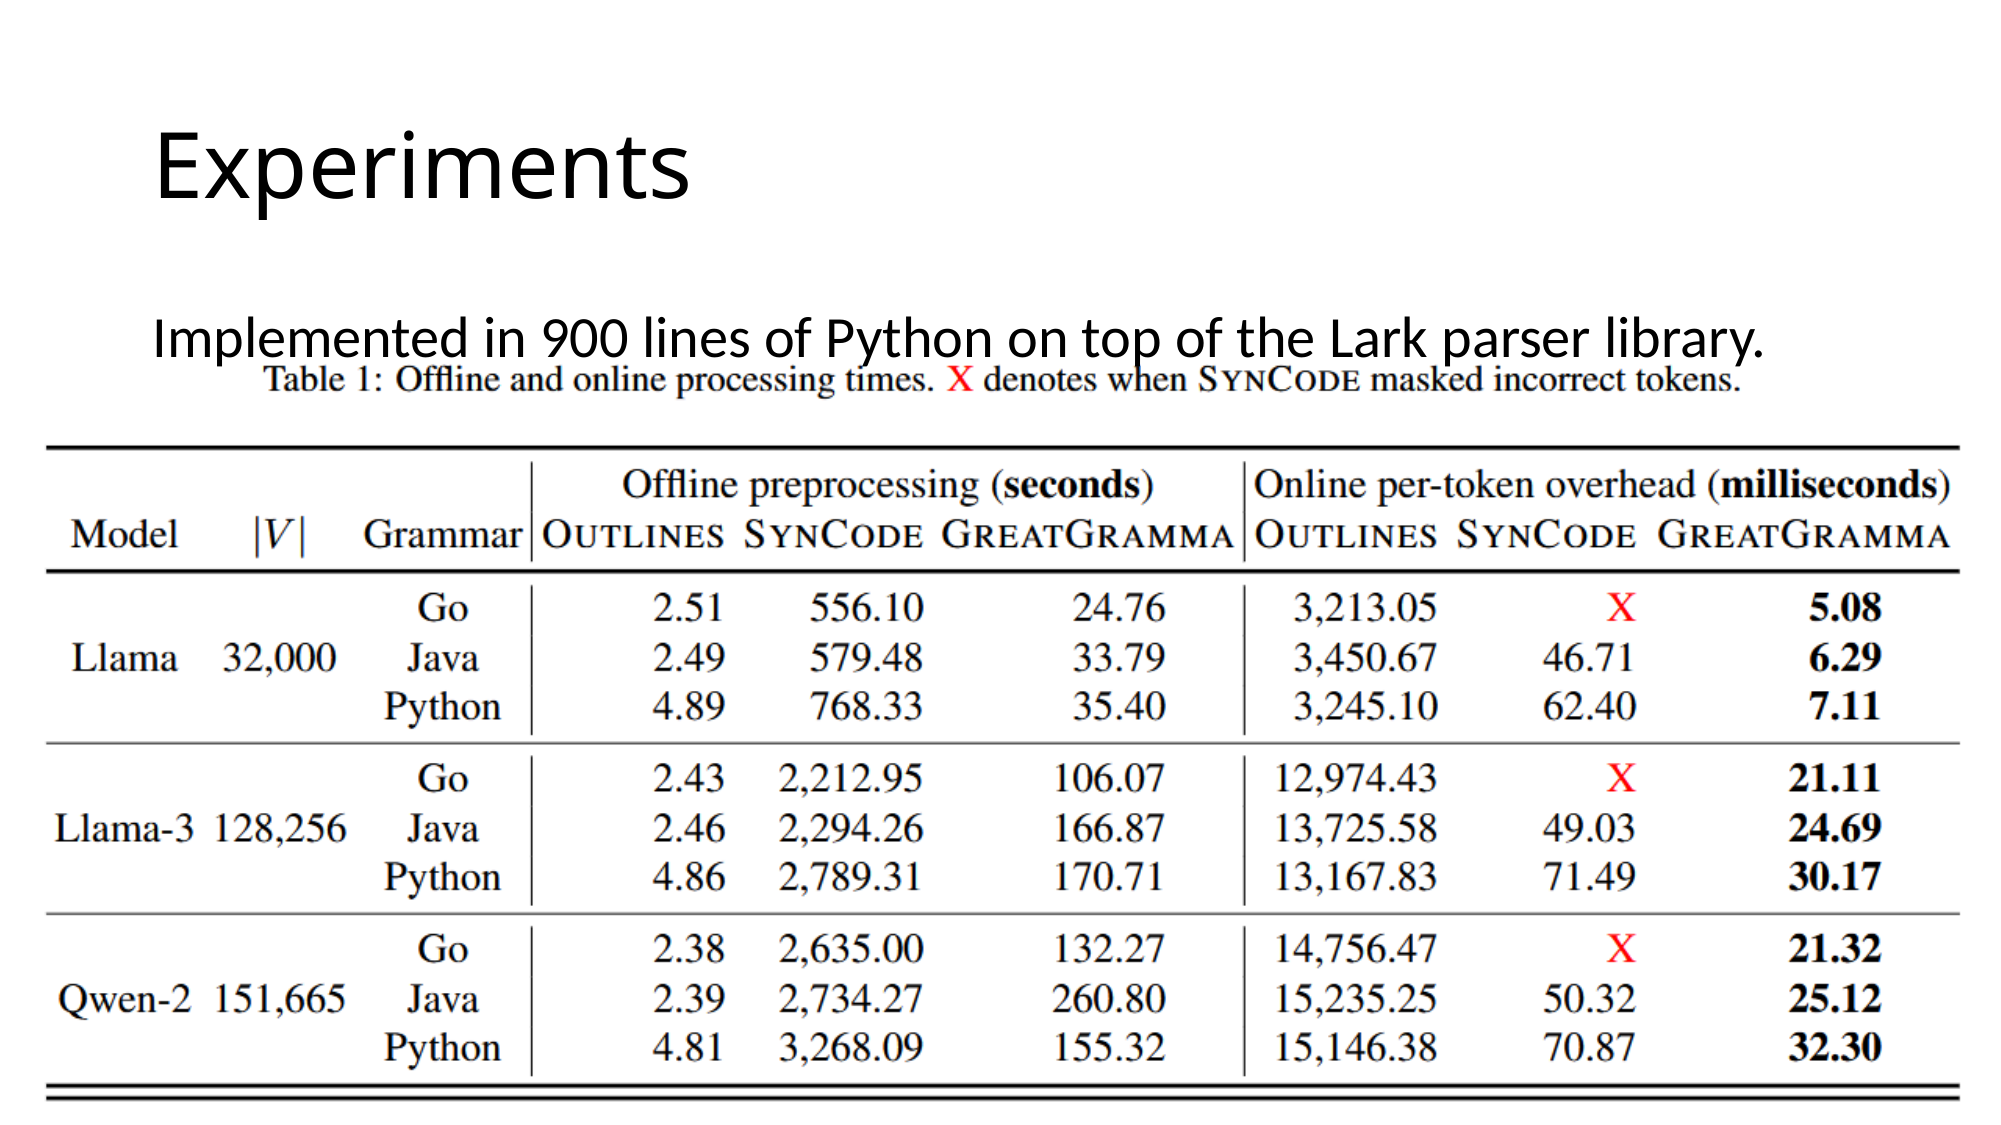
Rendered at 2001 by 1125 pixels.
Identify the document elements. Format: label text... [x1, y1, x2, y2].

list Implemented in 900 lines of Python on top of the Lark parser library. [137, 299, 1863, 352]
picture [20, 352, 1980, 1125]
title Experiments [137, 59, 1863, 278]
